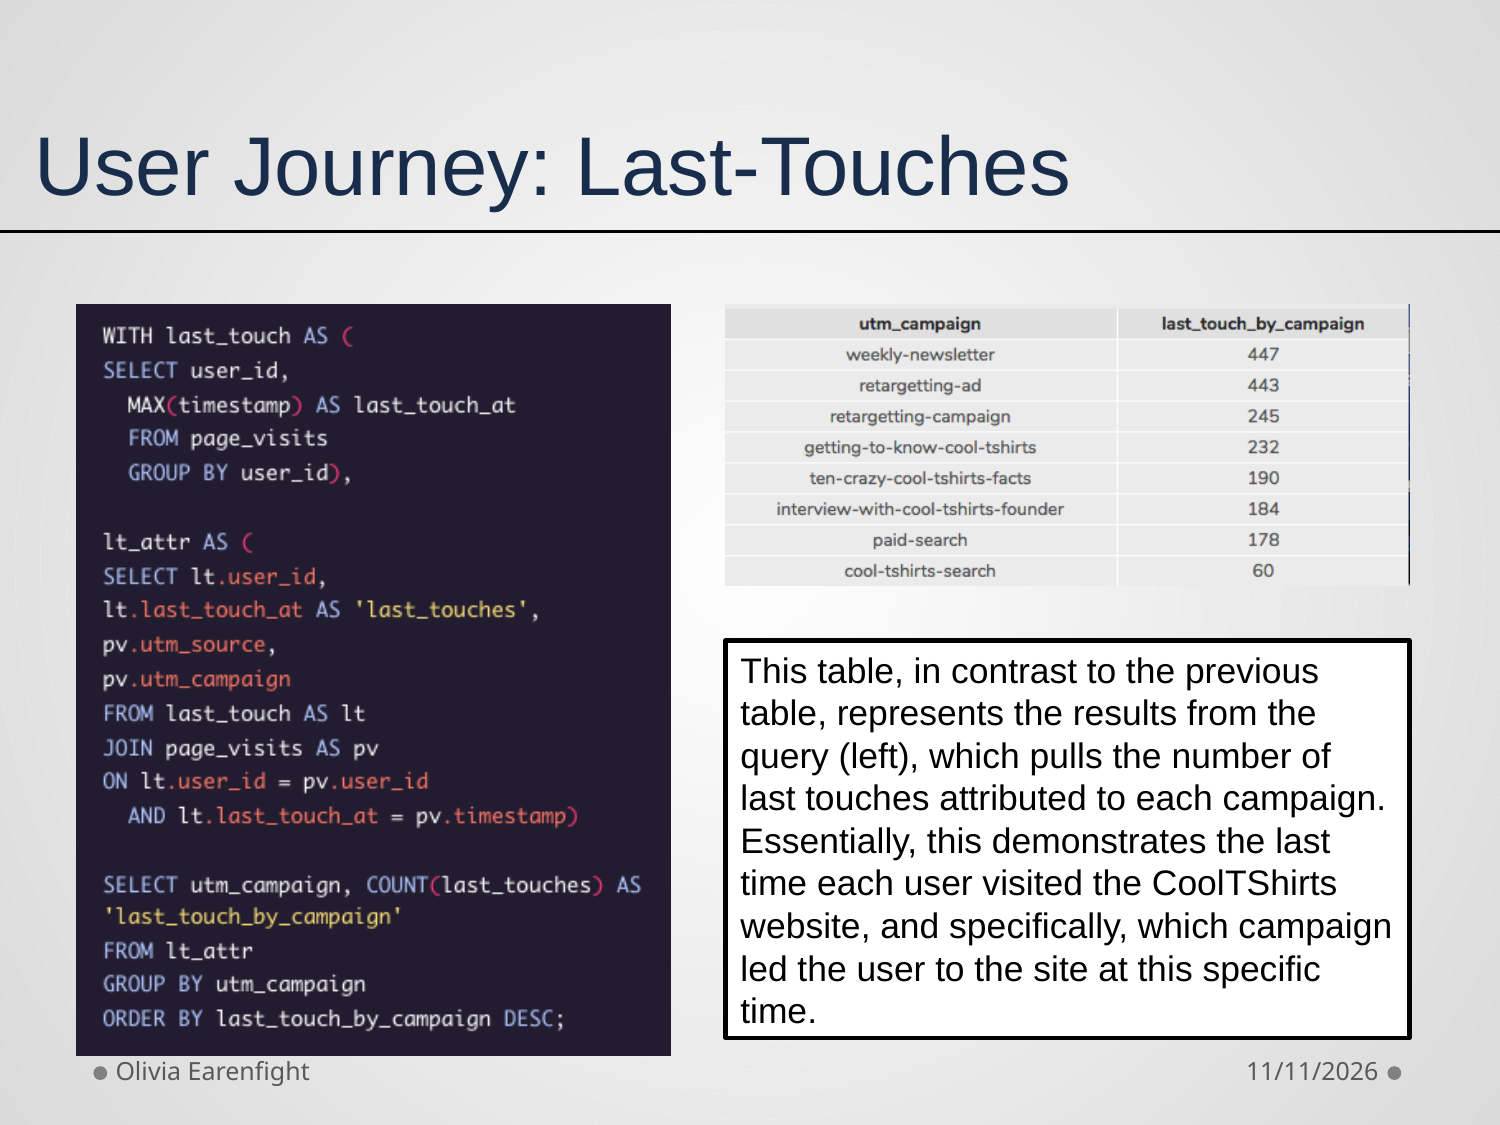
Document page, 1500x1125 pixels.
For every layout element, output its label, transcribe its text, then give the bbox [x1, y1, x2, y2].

footer Olivia Earenfight [108, 1063, 576, 1103]
picture [75, 304, 671, 1056]
text_box This table, in contrast to the previous table, represents the results from the query (left), which pulls the number of last touches attributed to each campaign. Essentially, this demonstrates the last time each user visited the CoolTShirts website, and specifically, which campaign led the user to the site at this specific time. [723, 638, 1412, 1040]
picture [725, 303, 1410, 586]
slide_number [1043, 1042, 1386, 1103]
title User Journey: Last-Touches [19, 51, 1370, 220]
